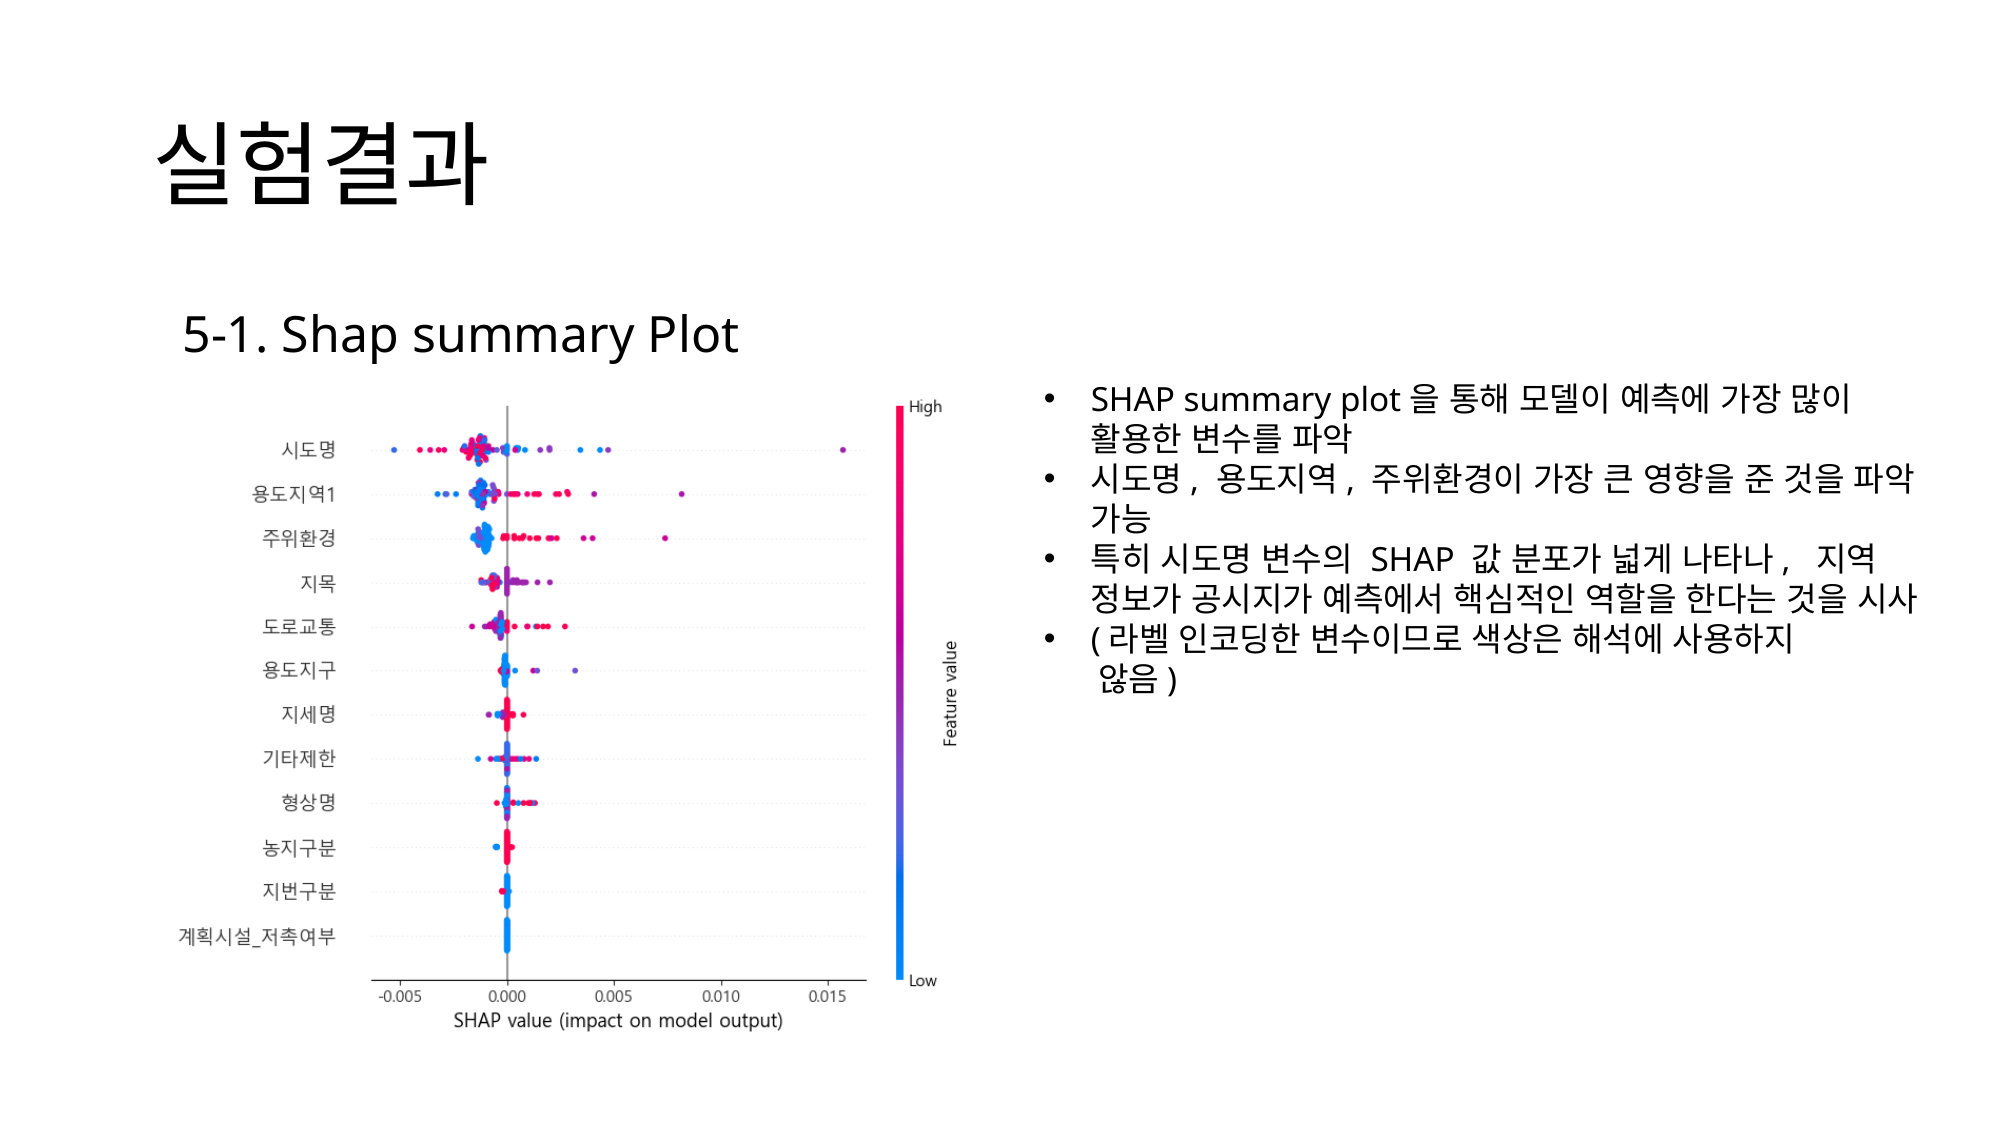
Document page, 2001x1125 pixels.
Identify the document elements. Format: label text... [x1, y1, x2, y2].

title 실험결과 [137, 59, 918, 278]
picture [167, 389, 971, 1042]
text_box SHAP summary plot을 통해 모델이 예측에 가장 많이 활용한 변수를 파악 시도명, 용도지역, 주위환경이 가장 큰 영향을 준 것을 파악 가능 특히 시도명 변수의 SHAP 값 분포가 넓게 나타나, 지역 정보가 공시지가 예측에서 핵심적인 역할을 한다는 것을 시사 (라벨 인코딩한 변수이므로 색상은 해석에 사용하지 않음) [1029, 371, 1949, 786]
text_box 5-1. Shap summary Plot [167, 295, 798, 371]
